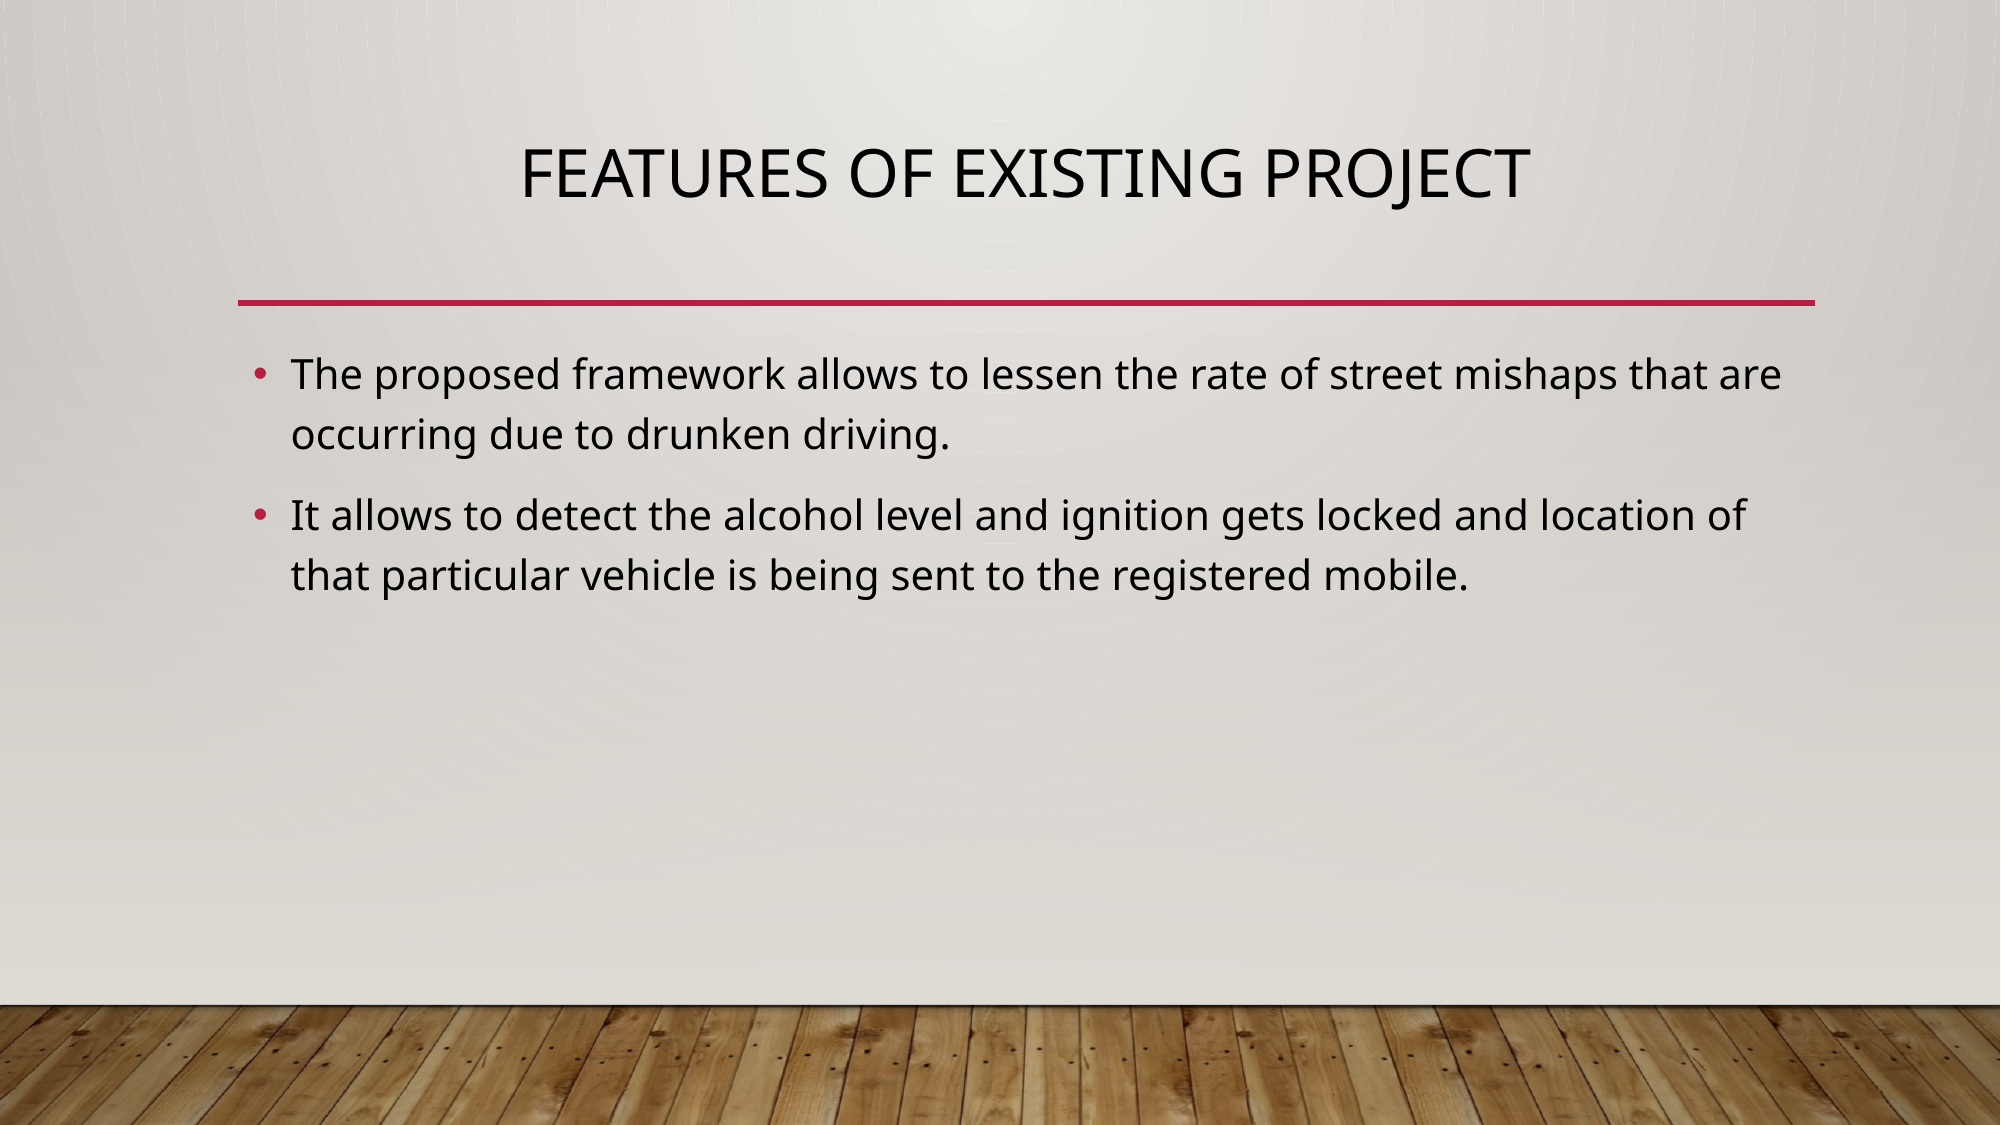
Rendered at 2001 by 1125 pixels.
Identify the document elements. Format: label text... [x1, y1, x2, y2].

title features of existing project [238, 131, 1814, 305]
list The proposed framework allows to lessen the rate of street mishaps that are occurring due to drunken driving. It allows to detect the alcohol level and ignition gets locked and location of that particular vehicle is being sent to the registered mobile. [238, 330, 1814, 897]
picture [0, 1005, 2000, 1125]
